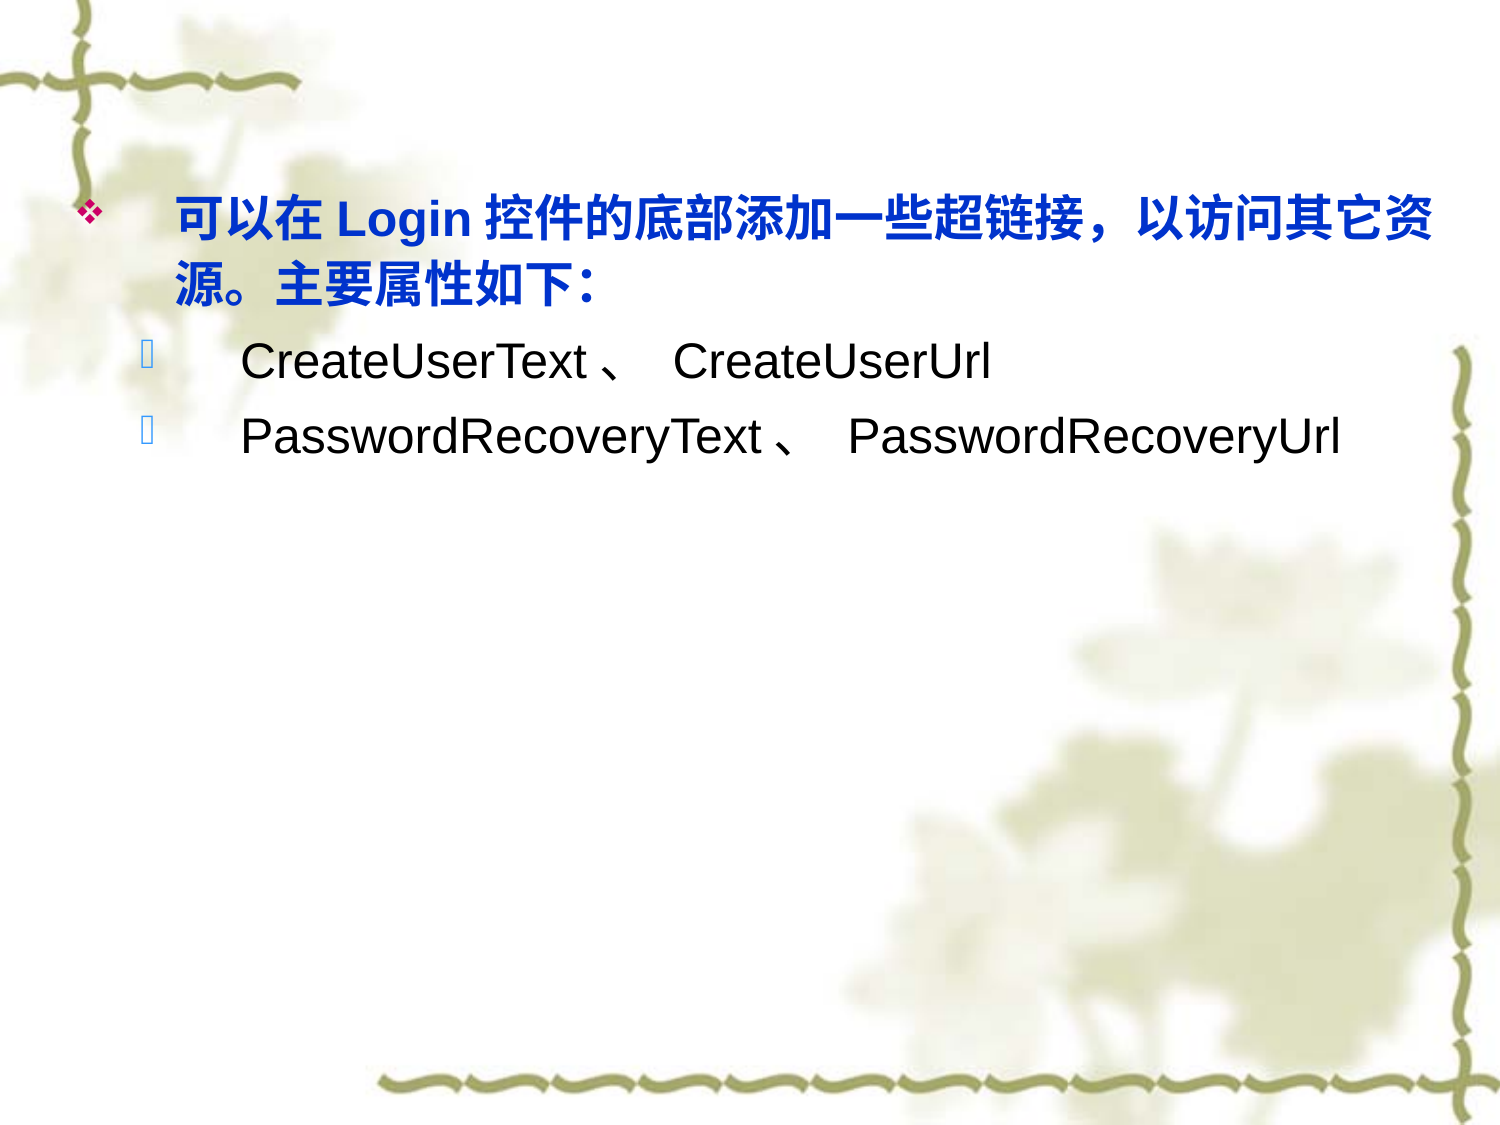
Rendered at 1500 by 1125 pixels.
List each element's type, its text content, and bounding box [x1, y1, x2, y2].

picture [0, 0, 1500, 1125]
list 可以在Login控件的底部添加一些超链接，以访问其它资源。主要属性如下： CreateUserText、 CreateUserUrl PasswordRecoveryText、 PasswordRecoveryUrl [49, 172, 1452, 1036]
